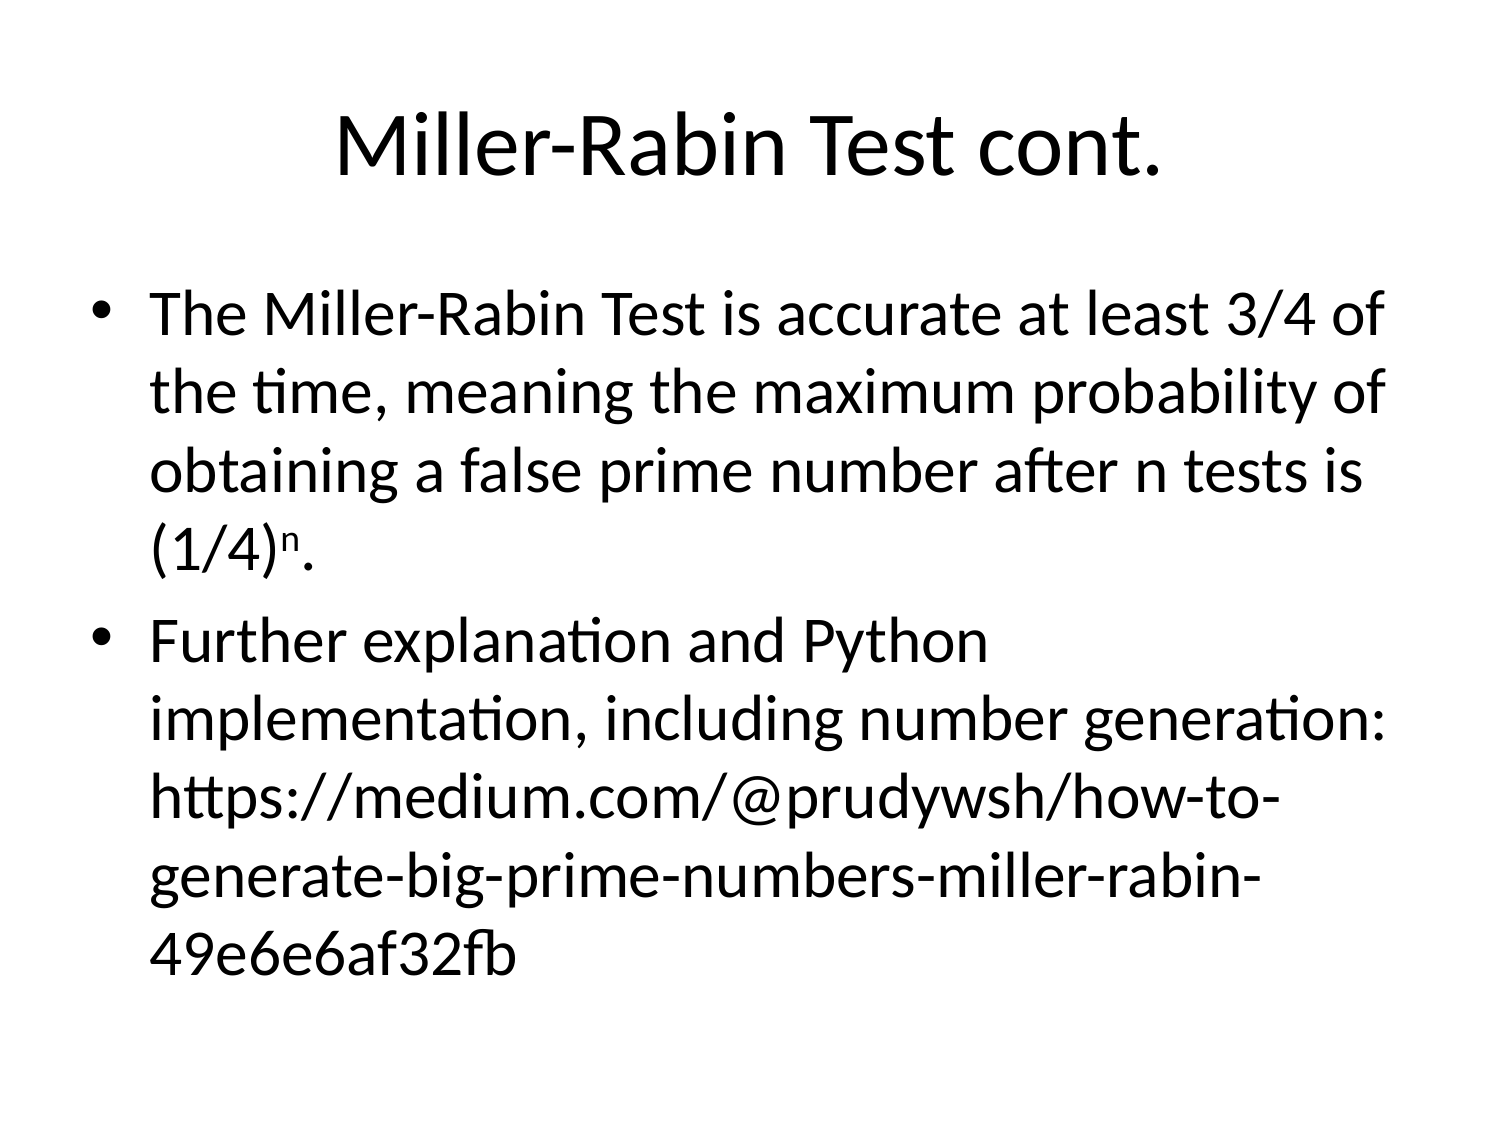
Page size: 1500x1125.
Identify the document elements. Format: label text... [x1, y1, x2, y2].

list The Miller-Rabin Test is accurate at least 3/4 of the time, meaning the maximum probability of obtaining a false prime number after n tests is (1/4)n. Further explanation and Python implementation, including number generation: https://medium.com/@prudywsh/how-to-generate-big-prime-numbers-miller-rabin-49e6e6af32fb [75, 262, 1425, 1005]
title Miller-Rabin Test cont. [75, 45, 1425, 233]
